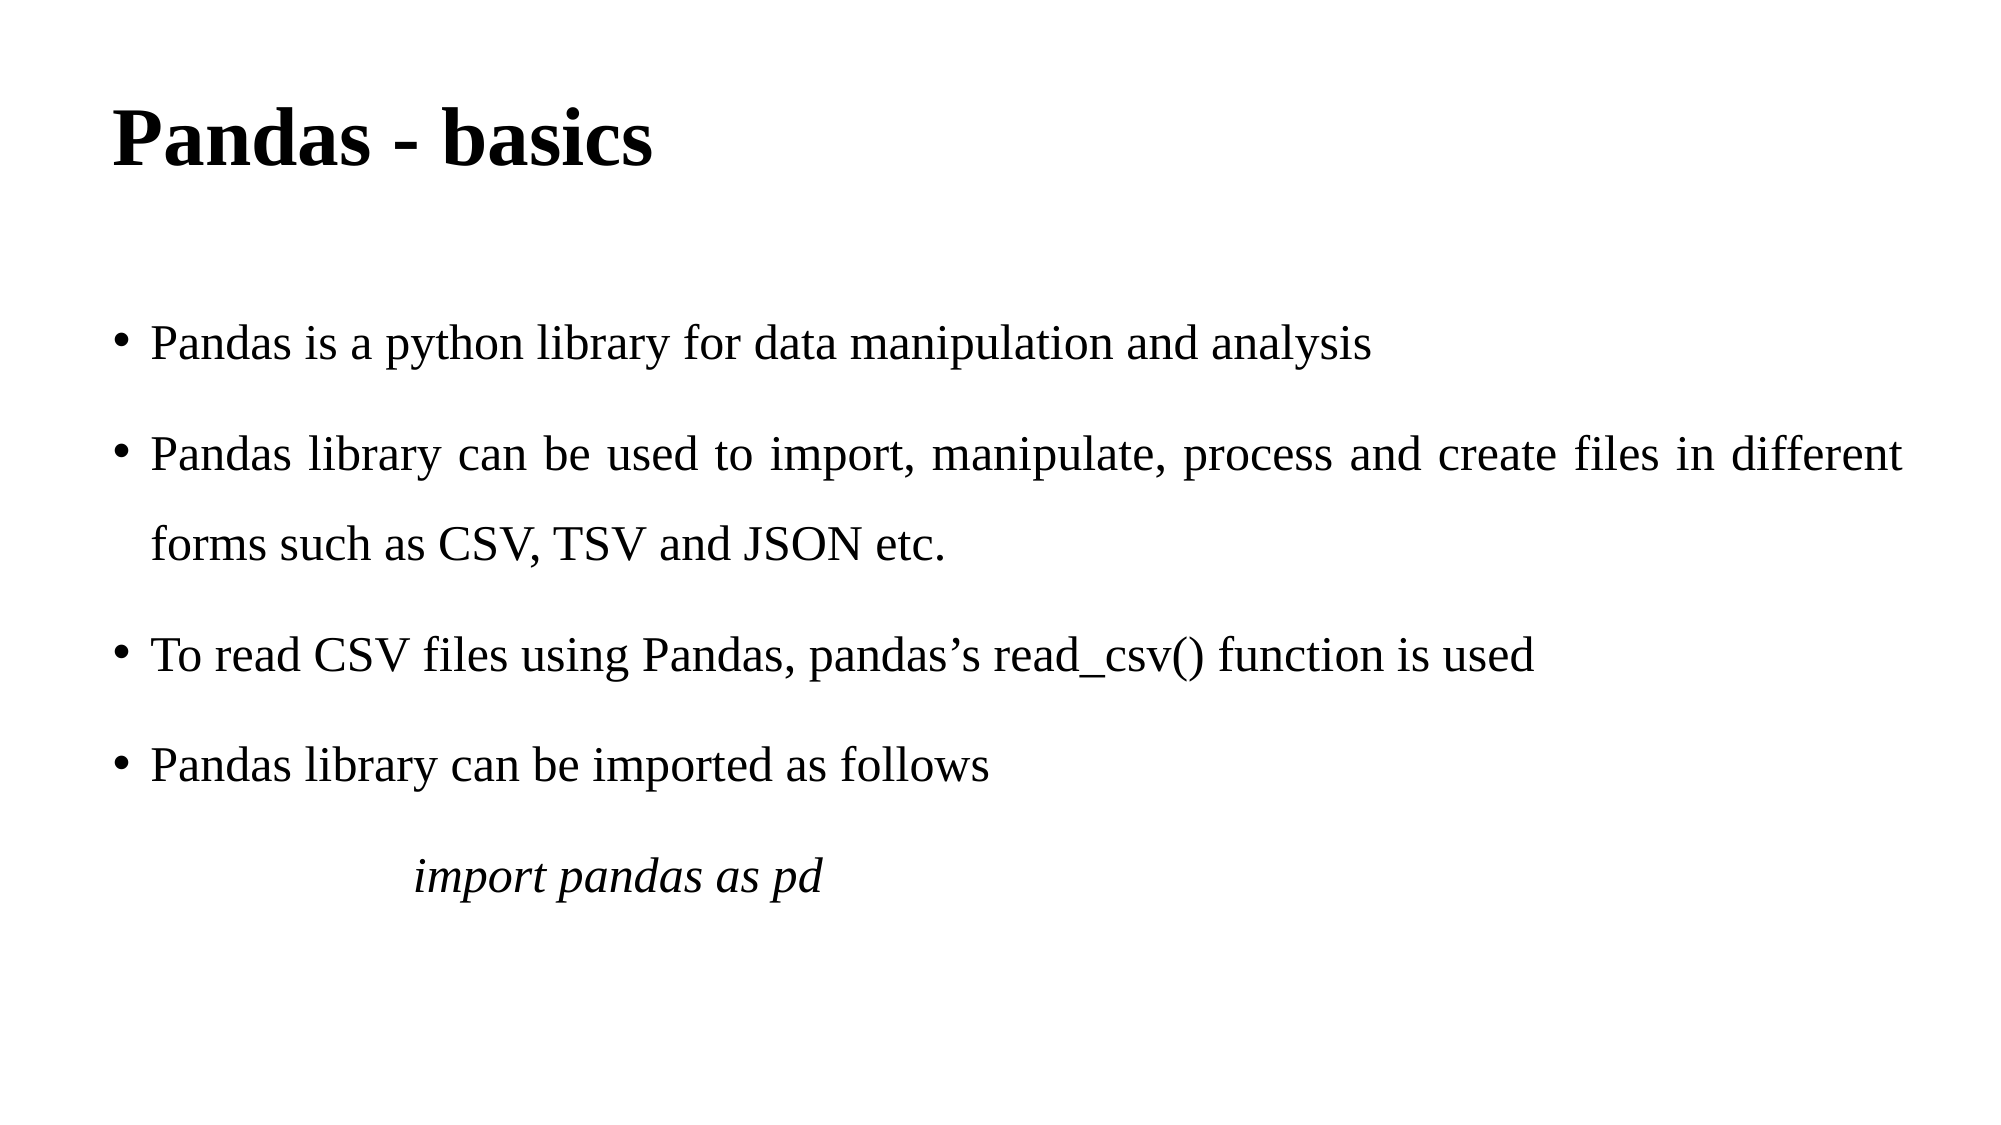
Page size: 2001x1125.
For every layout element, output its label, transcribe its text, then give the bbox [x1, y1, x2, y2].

title Pandas - basics [97, 29, 1823, 247]
list Pandas is a python library for data manipulation and analysis Pandas library can be used to import, manipulate, process and create files in different forms such as CSV, TSV and JSON etc. To read CSV files using Pandas, pandas’s read_csv() function is used Pandas library can be imported as follows import pandas as pd [97, 271, 1920, 1074]
